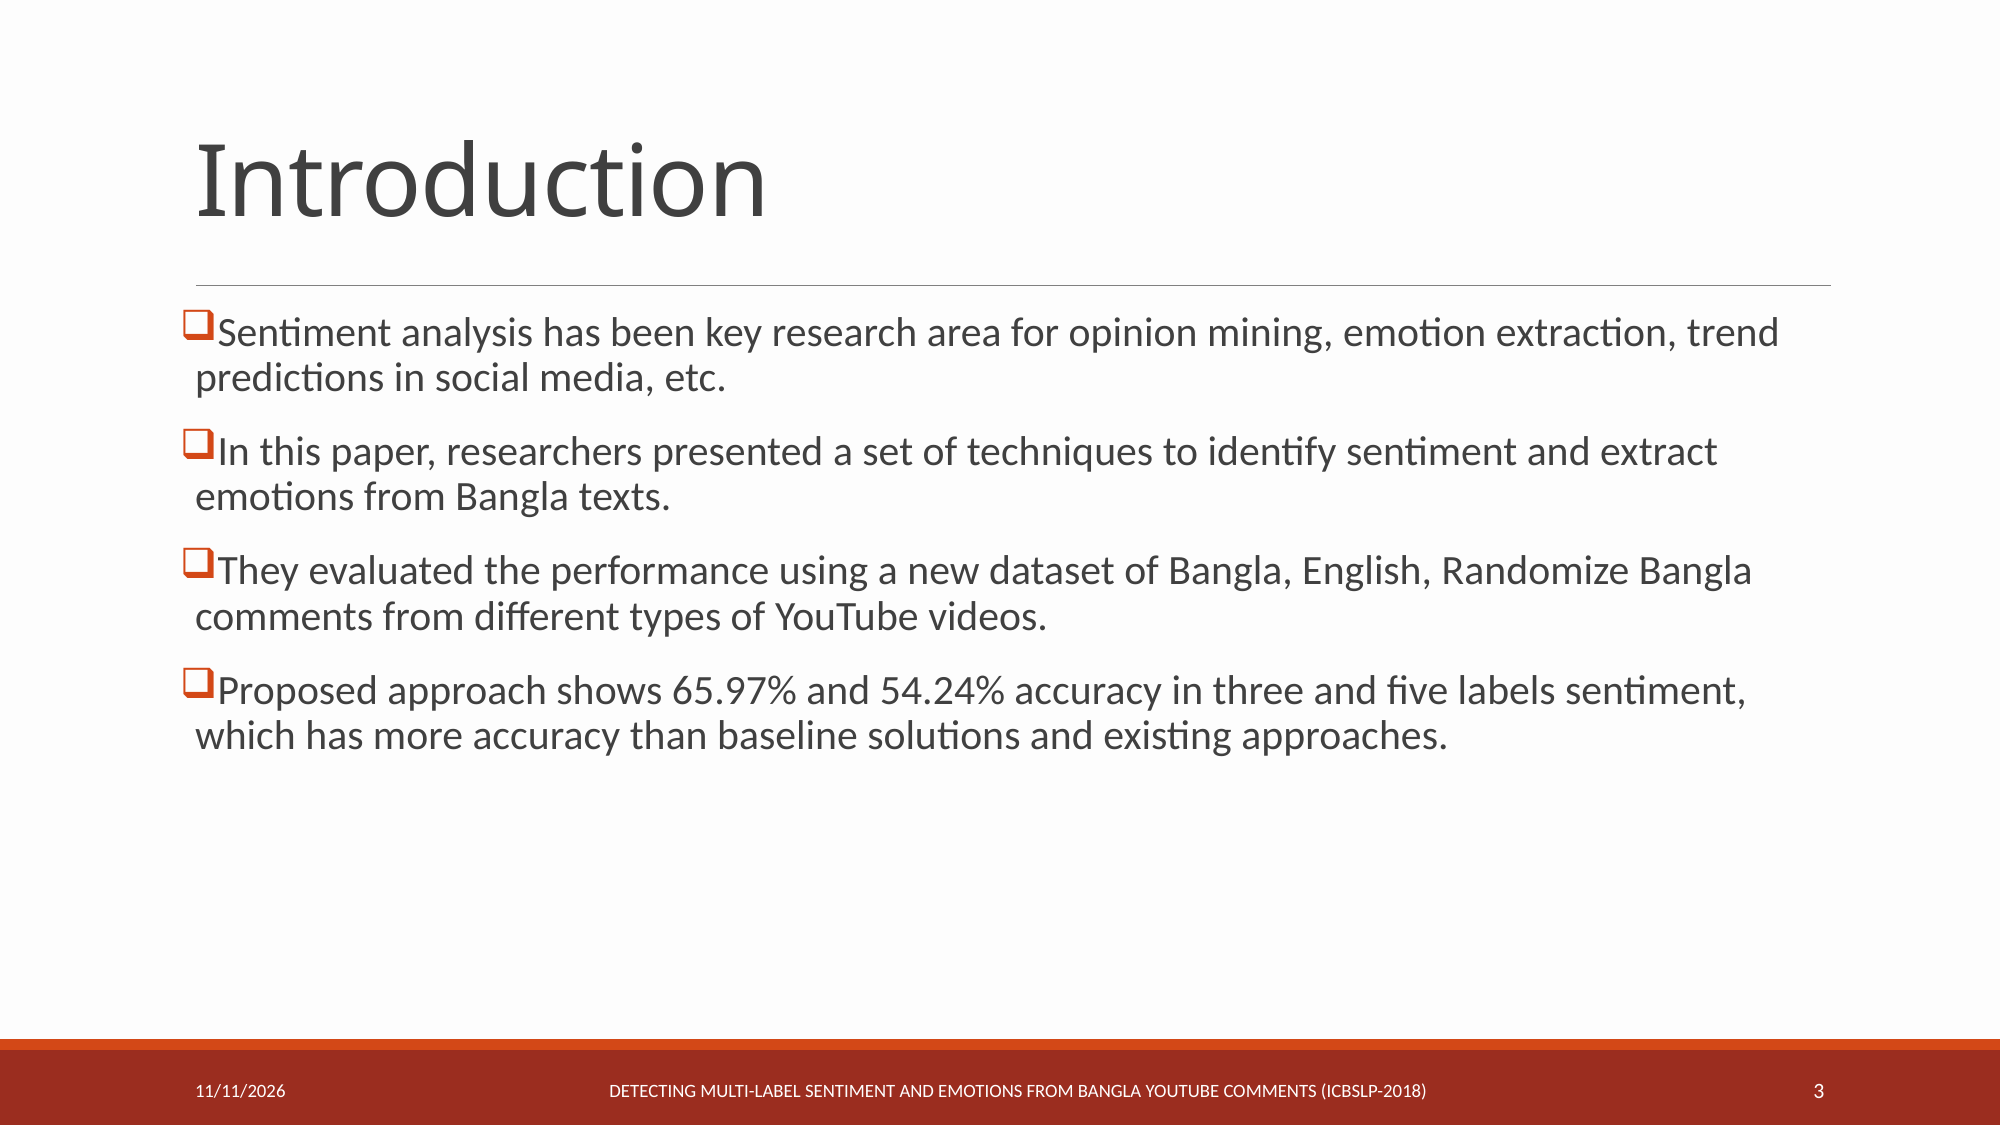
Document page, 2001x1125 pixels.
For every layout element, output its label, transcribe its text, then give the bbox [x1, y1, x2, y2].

title Introduction [180, 47, 1830, 245]
footer Detecting Multi-label Sentiment and Emotions from Bangla YouTube Comments (ICBSLP-2018) [585, 1059, 1451, 1120]
slide_number 3 [1624, 1059, 1840, 1120]
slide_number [180, 1059, 585, 1120]
list Sentiment analysis has been key research area for opinion mining, emotion extraction, trend predictions in social media, etc. In this paper, researchers presented a set of techniques to identify sentiment and extract emotions from Bangla texts. They evaluated the performance using a new dataset of Bangla, English, Randomize Bangla comments from different types of YouTube videos. Proposed approach shows 65.97% and 54.24% accuracy in three and five labels sentiment, which has more accuracy than baseline solutions and existing approaches. [180, 302, 1830, 800]
